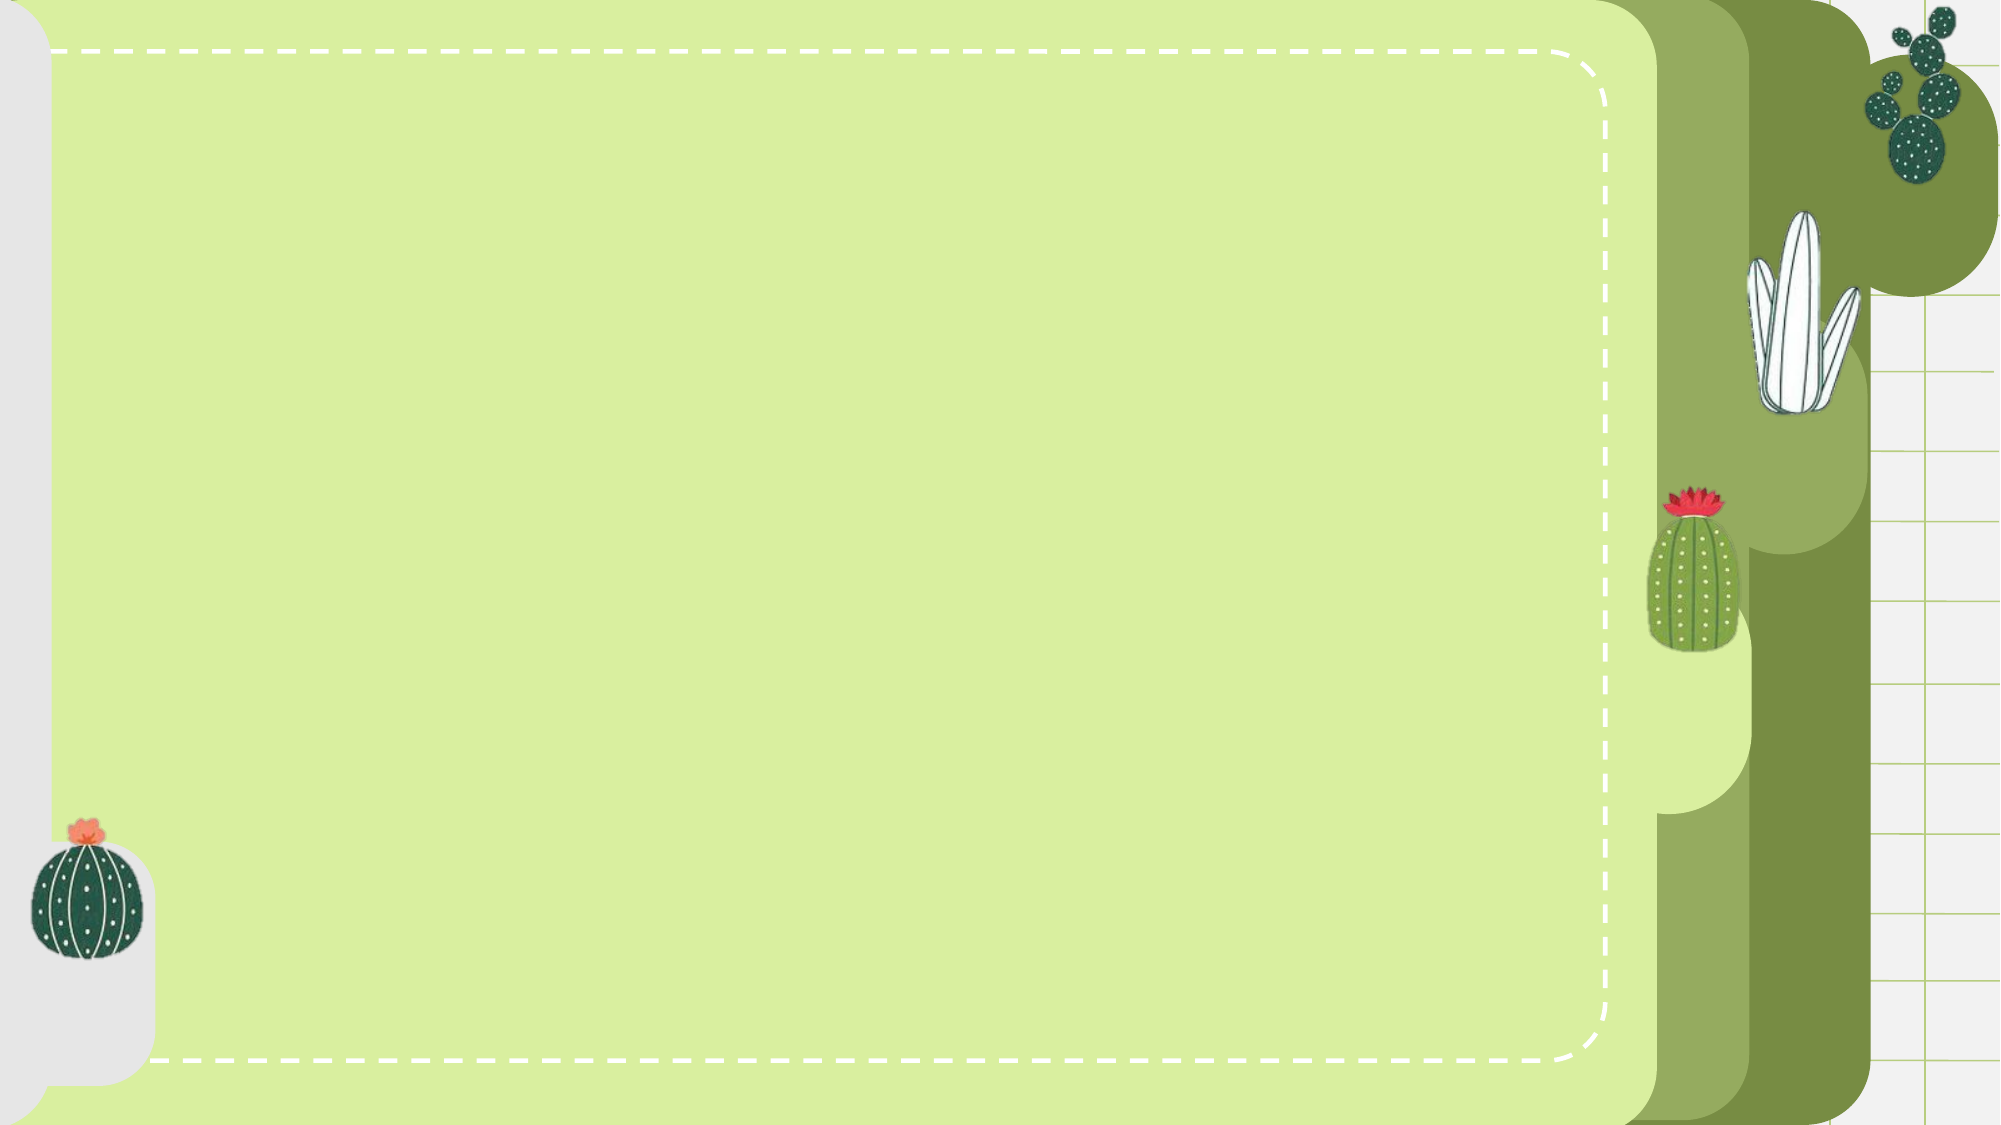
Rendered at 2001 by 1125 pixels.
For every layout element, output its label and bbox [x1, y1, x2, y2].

text_box [0, 0, 2000, 1125]
